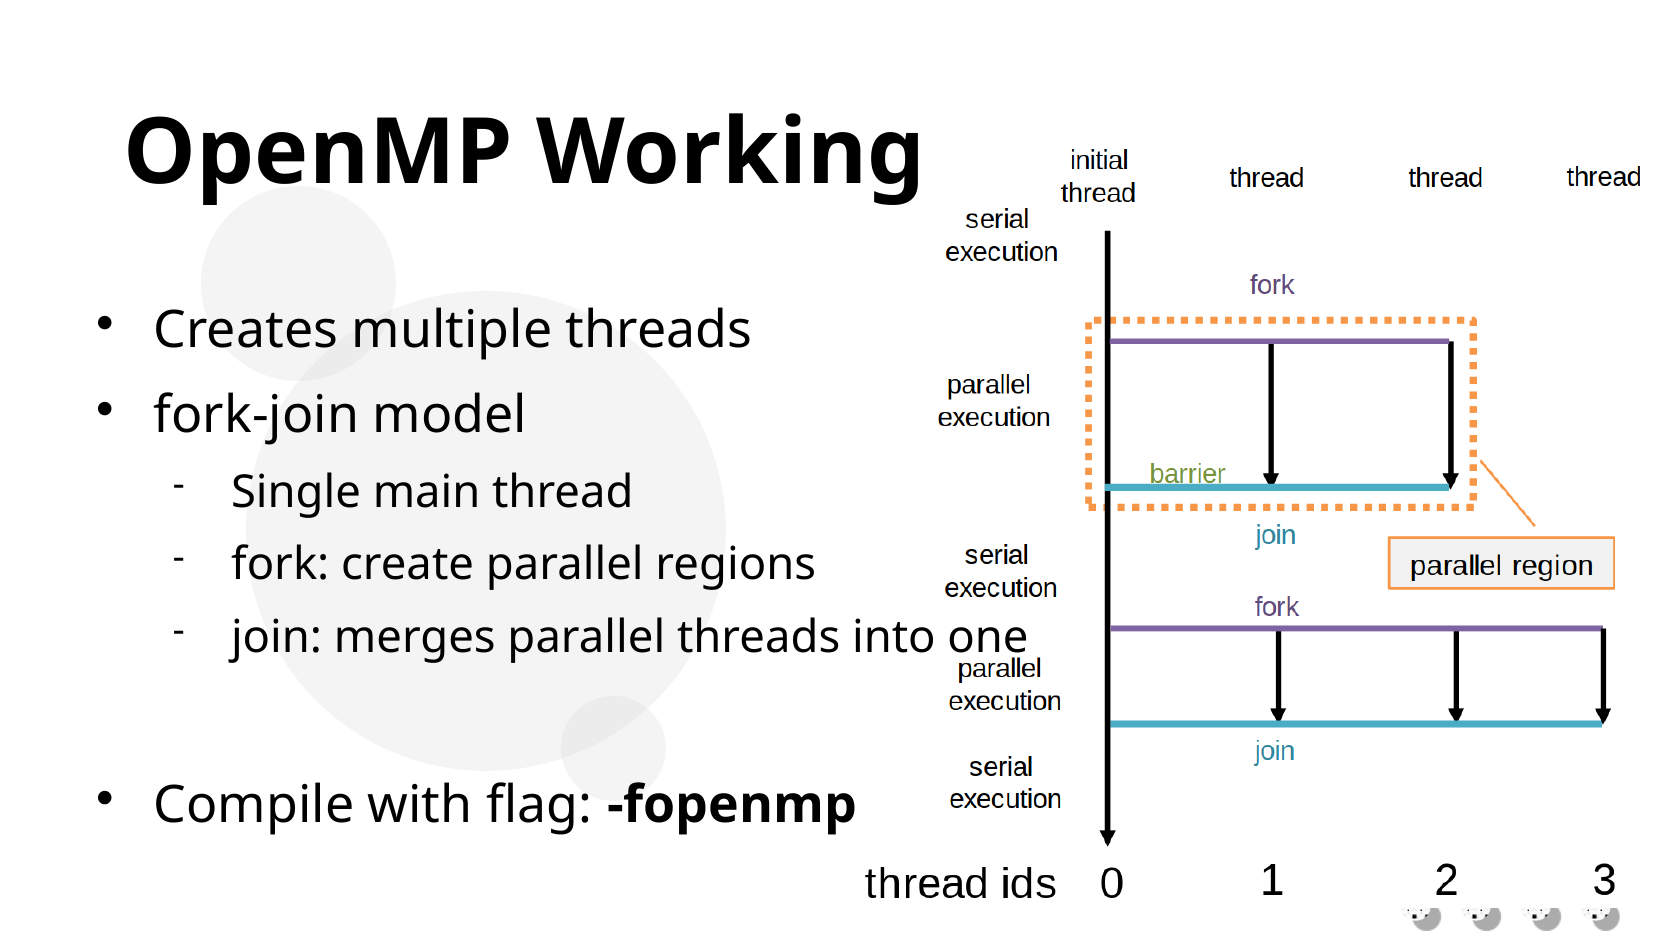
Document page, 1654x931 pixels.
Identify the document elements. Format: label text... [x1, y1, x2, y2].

title OpenMP Working [0, 69, 1050, 225]
picture [862, 149, 1640, 921]
list Creates multiple threads fork-join model Single main thread fork: create parallel regions join: merges parallel threads into one Compile with flag: -fopenmp [76, 295, 862, 835]
